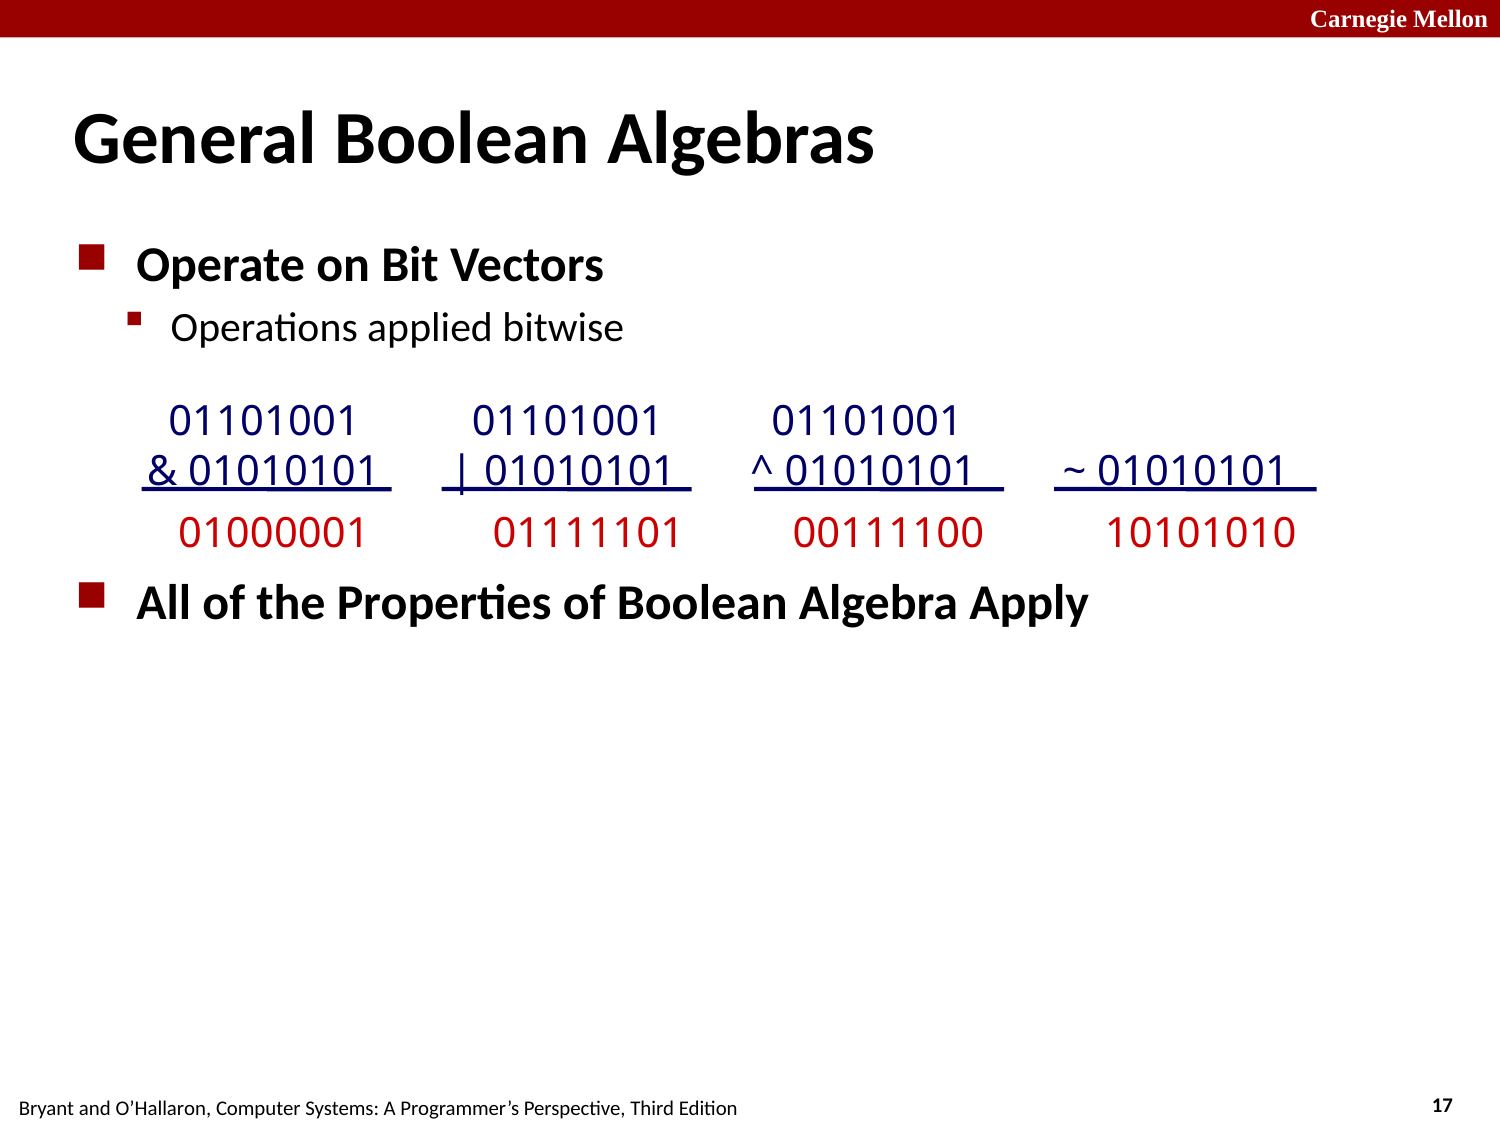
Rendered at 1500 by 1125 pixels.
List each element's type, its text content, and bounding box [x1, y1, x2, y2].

title General Boolean Algebras [58, 71, 1305, 197]
text_box 00111100 [784, 497, 1000, 565]
text_box 01000001 [148, 497, 386, 565]
text_box 01101001 ^ 01010101 00111100 [741, 385, 992, 553]
list Operate on Bit Vectors Operations applied bitwise All of the Properties of Boolean Algebra Apply [64, 223, 1361, 1040]
text_box 01101001 | 01010101 01111101 [442, 385, 692, 489]
text_box ~ 01010101 10101010 [1054, 490, 1305, 553]
text_box ~ 01010101 10101010 [1054, 385, 1305, 489]
text_box 01111101 [484, 497, 700, 565]
text_box 10101010 [1096, 497, 1312, 565]
text_box 01101001 & 01010101 01000001 [138, 385, 396, 553]
text_box 01101001 | 01010101 01111101 [442, 490, 692, 553]
